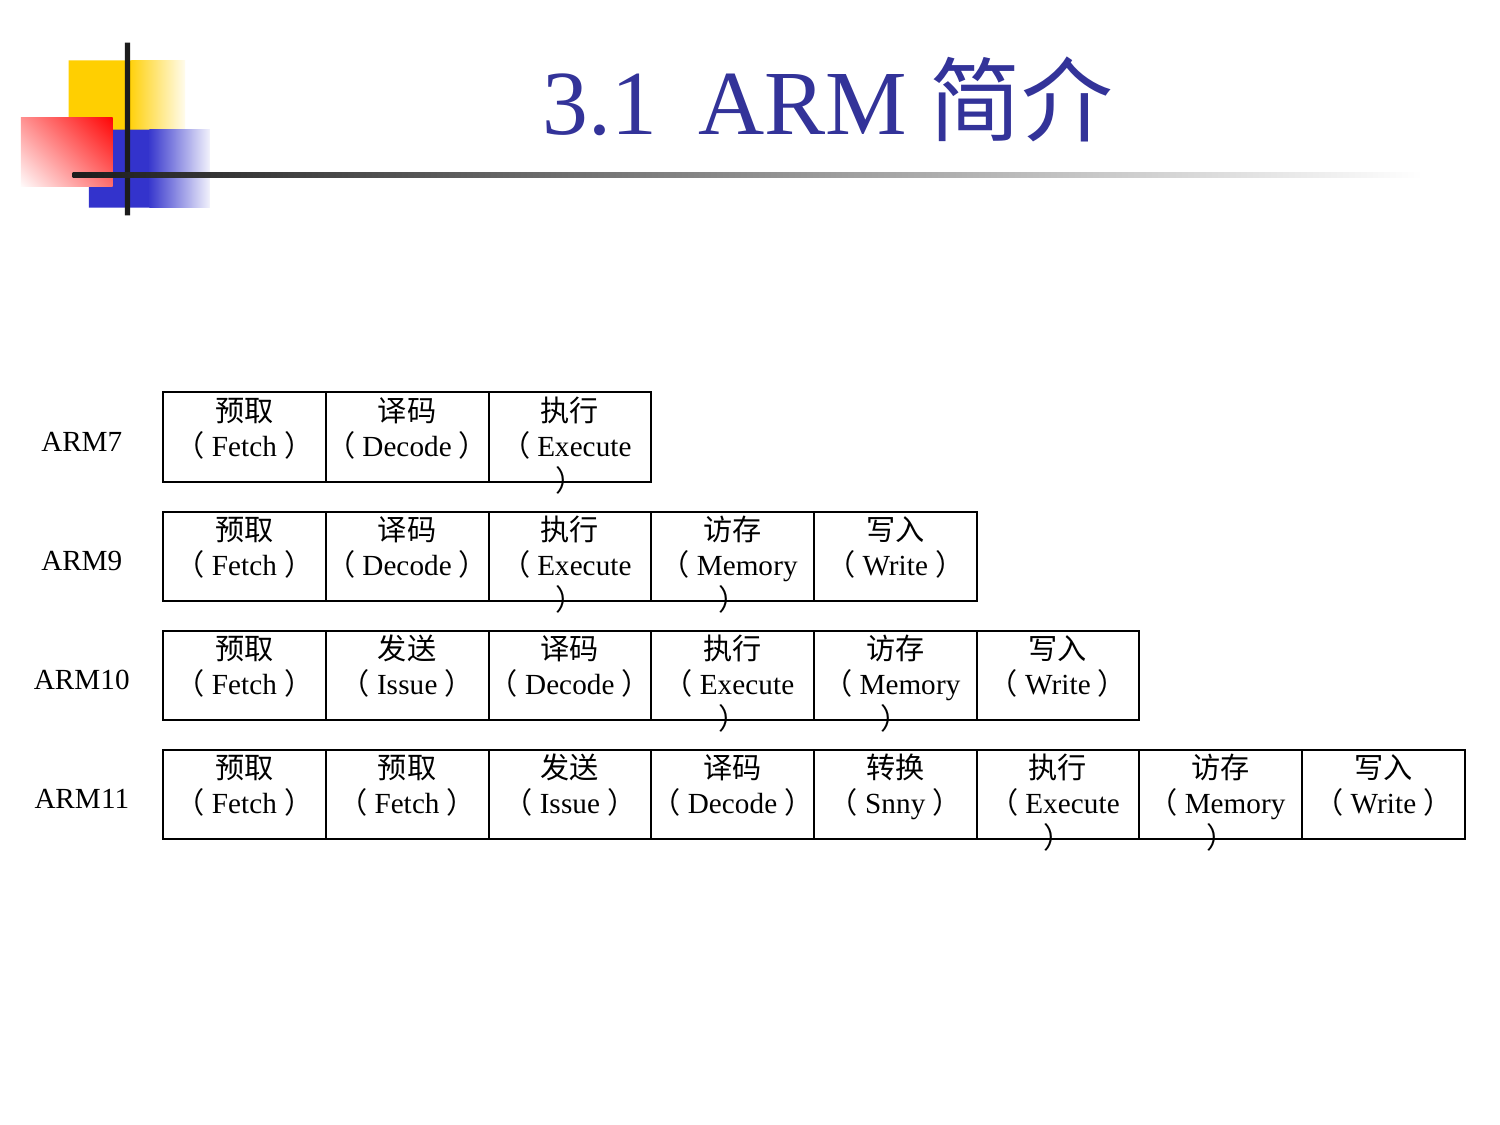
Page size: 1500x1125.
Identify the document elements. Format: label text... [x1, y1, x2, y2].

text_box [0, 392, 1466, 840]
title 3.1 ARM简介 [188, 35, 1468, 161]
